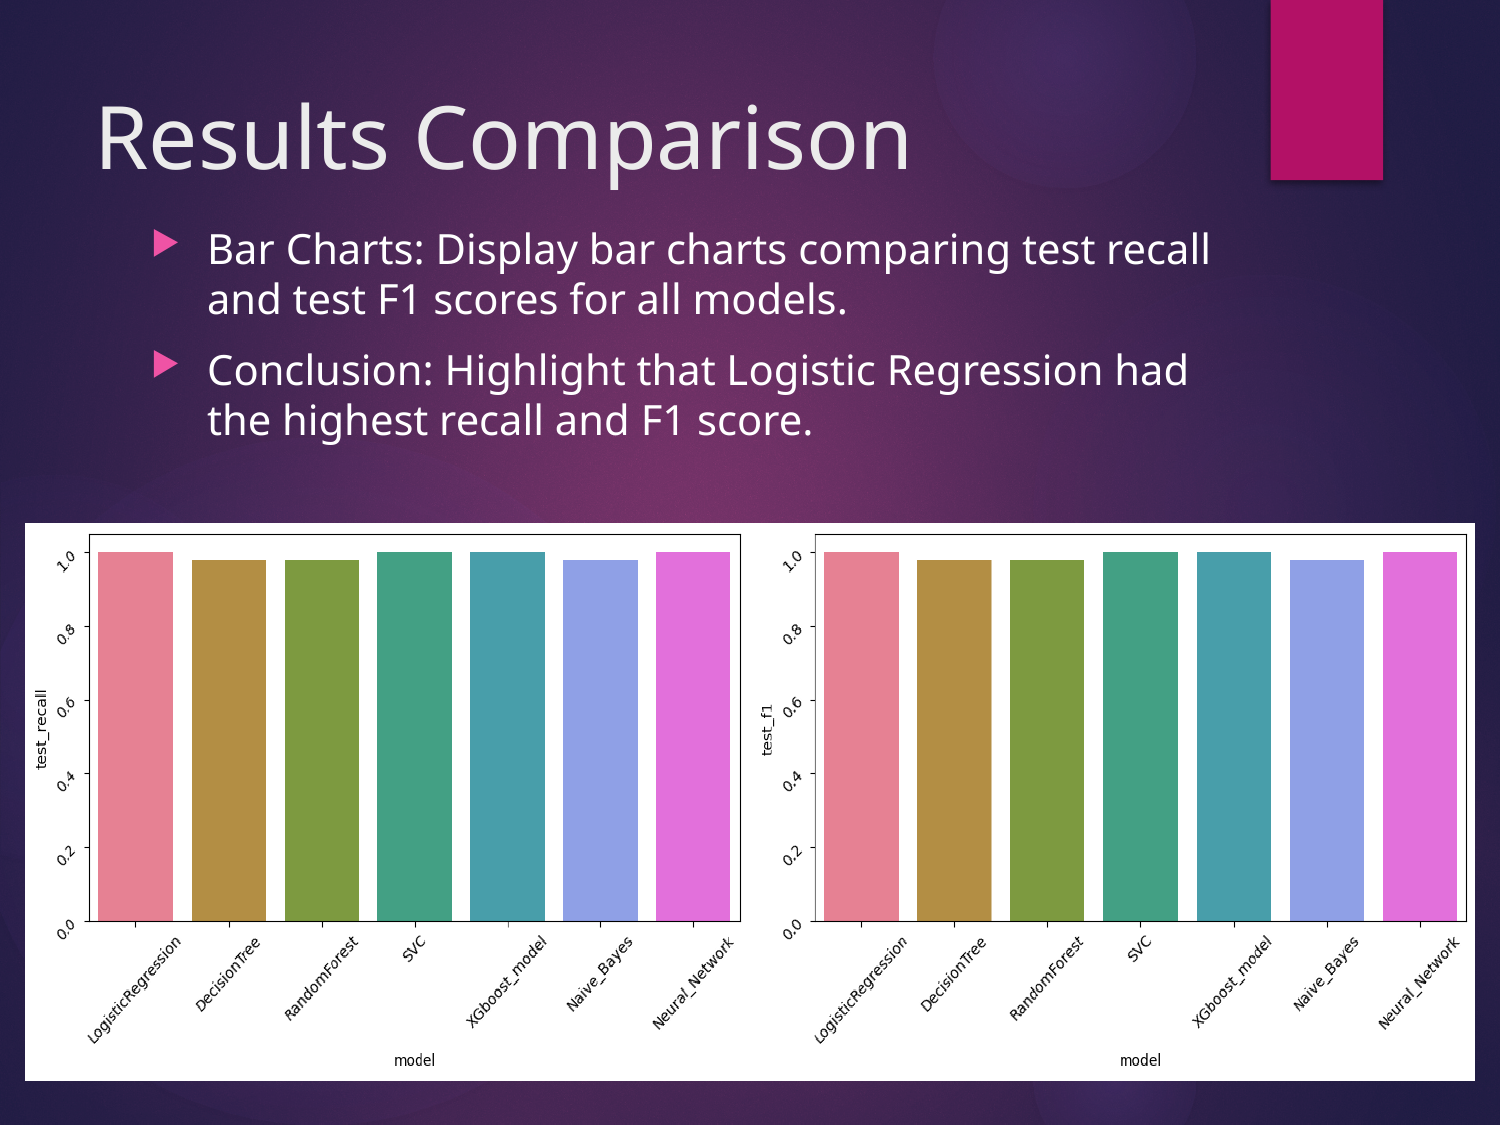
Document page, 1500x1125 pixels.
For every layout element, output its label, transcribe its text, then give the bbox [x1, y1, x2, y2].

picture [25, 523, 1475, 1081]
title Results Comparison [79, 74, 1237, 304]
list Bar Charts: Display bar charts comparing test recall and test F1 scores for all models. Conclusion: Highlight that Logistic Regression had the highest recall and F1 score. [135, 215, 1237, 465]
